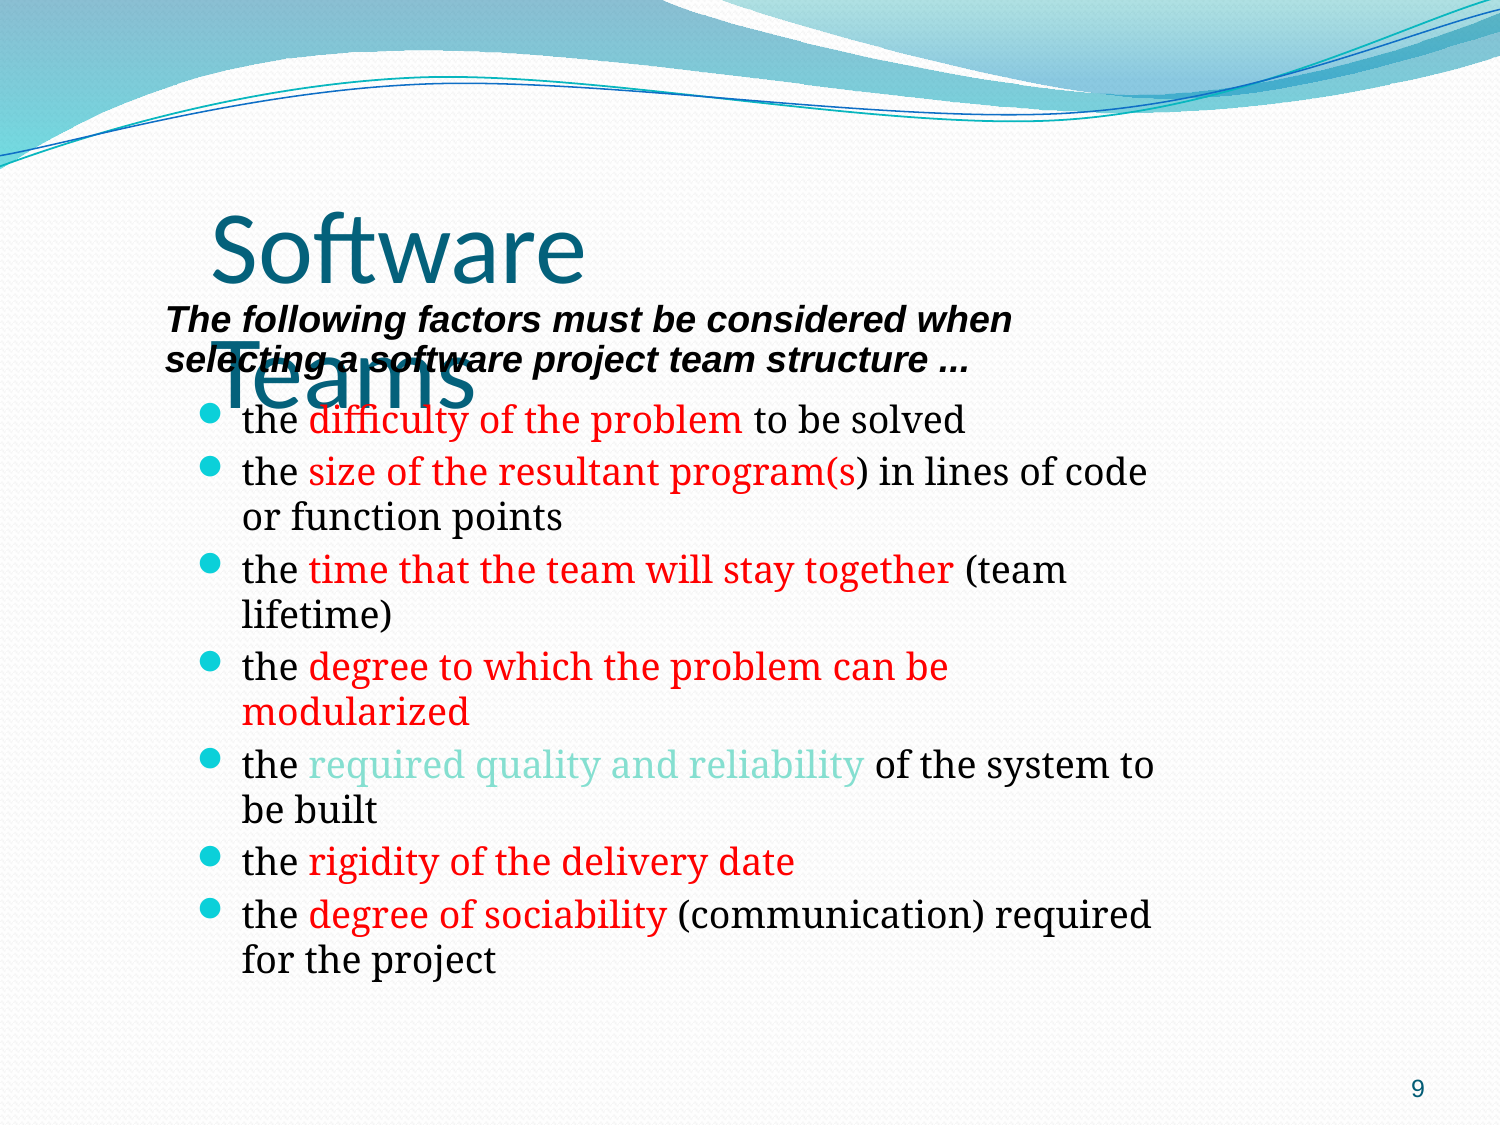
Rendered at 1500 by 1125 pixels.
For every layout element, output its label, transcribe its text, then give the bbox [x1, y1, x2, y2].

list the difficulty of the problem to be solved the size of the resultant program(s) in lines of code or function points the time that the team will stay together (team lifetime) the degree to which the problem can be modularized the required quality and reliability of the system to be built the rigidity of the delivery date the degree of sociability (communication) required for the project [181, 388, 1183, 994]
text_box The following factors must be considered when selecting a software project team structure ... [149, 292, 1188, 388]
title Software Teams [199, 174, 828, 292]
slide_number 9 [1299, 1042, 1425, 1103]
